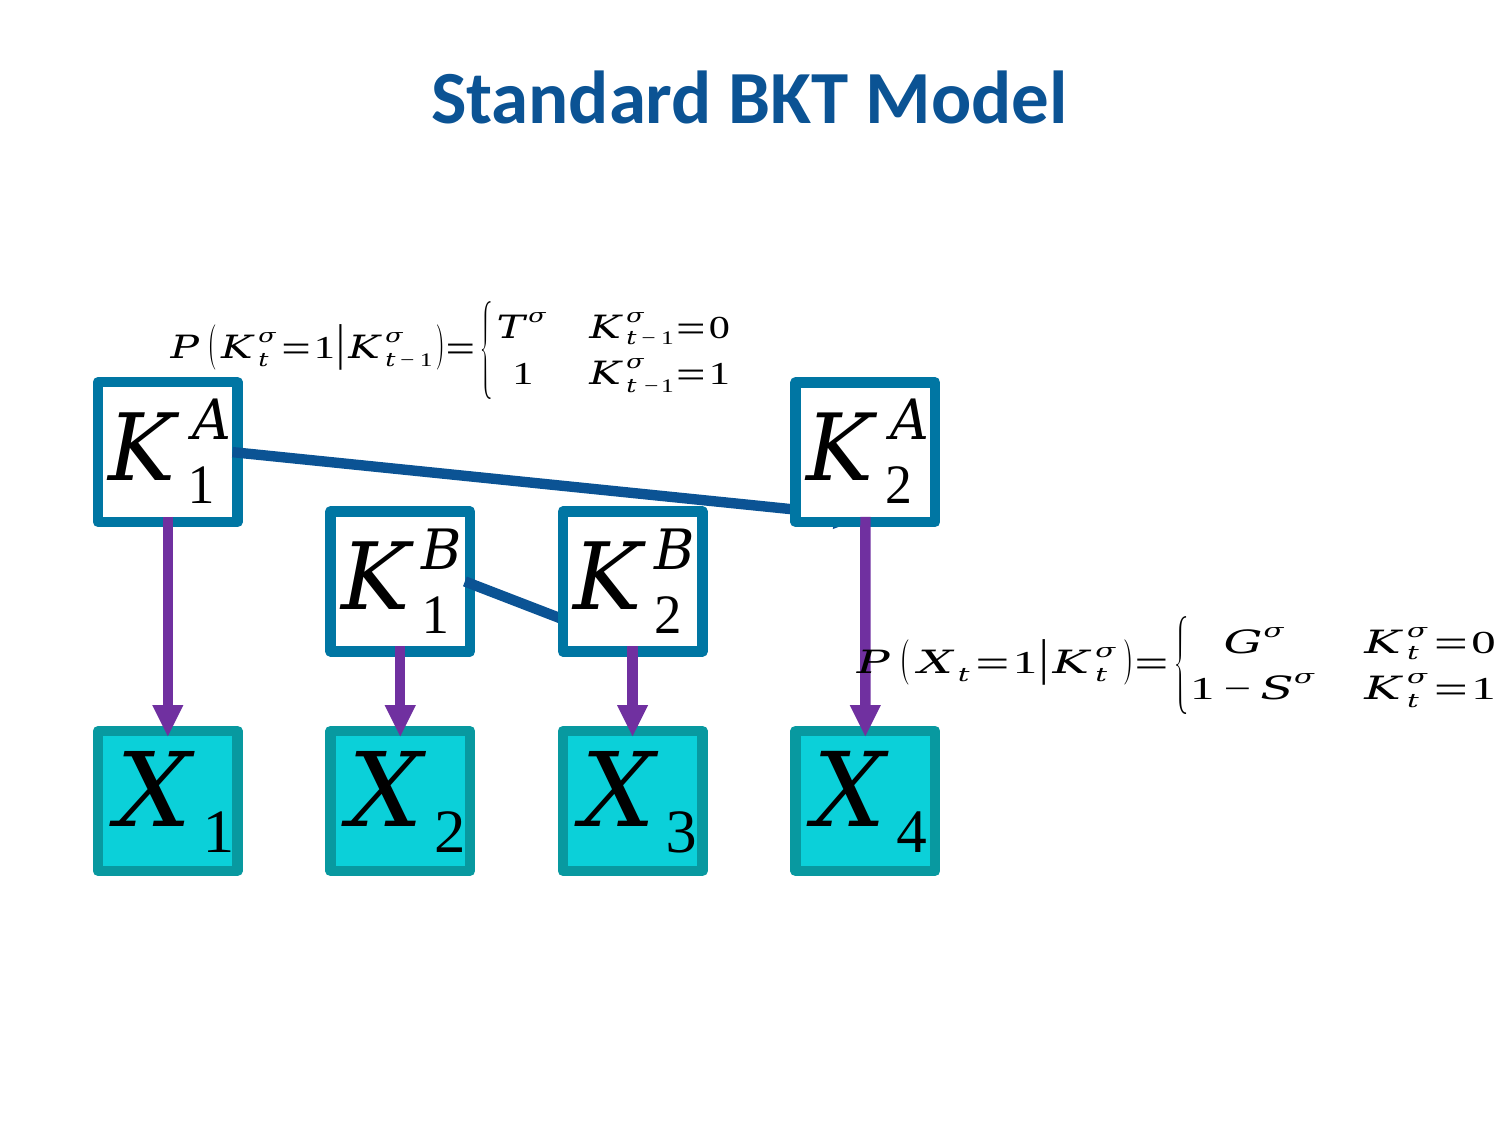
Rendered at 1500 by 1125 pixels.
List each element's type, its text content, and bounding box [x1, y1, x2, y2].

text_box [567, 516, 698, 866]
title Standard BKT Model [75, 24, 1425, 163]
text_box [800, 387, 931, 866]
